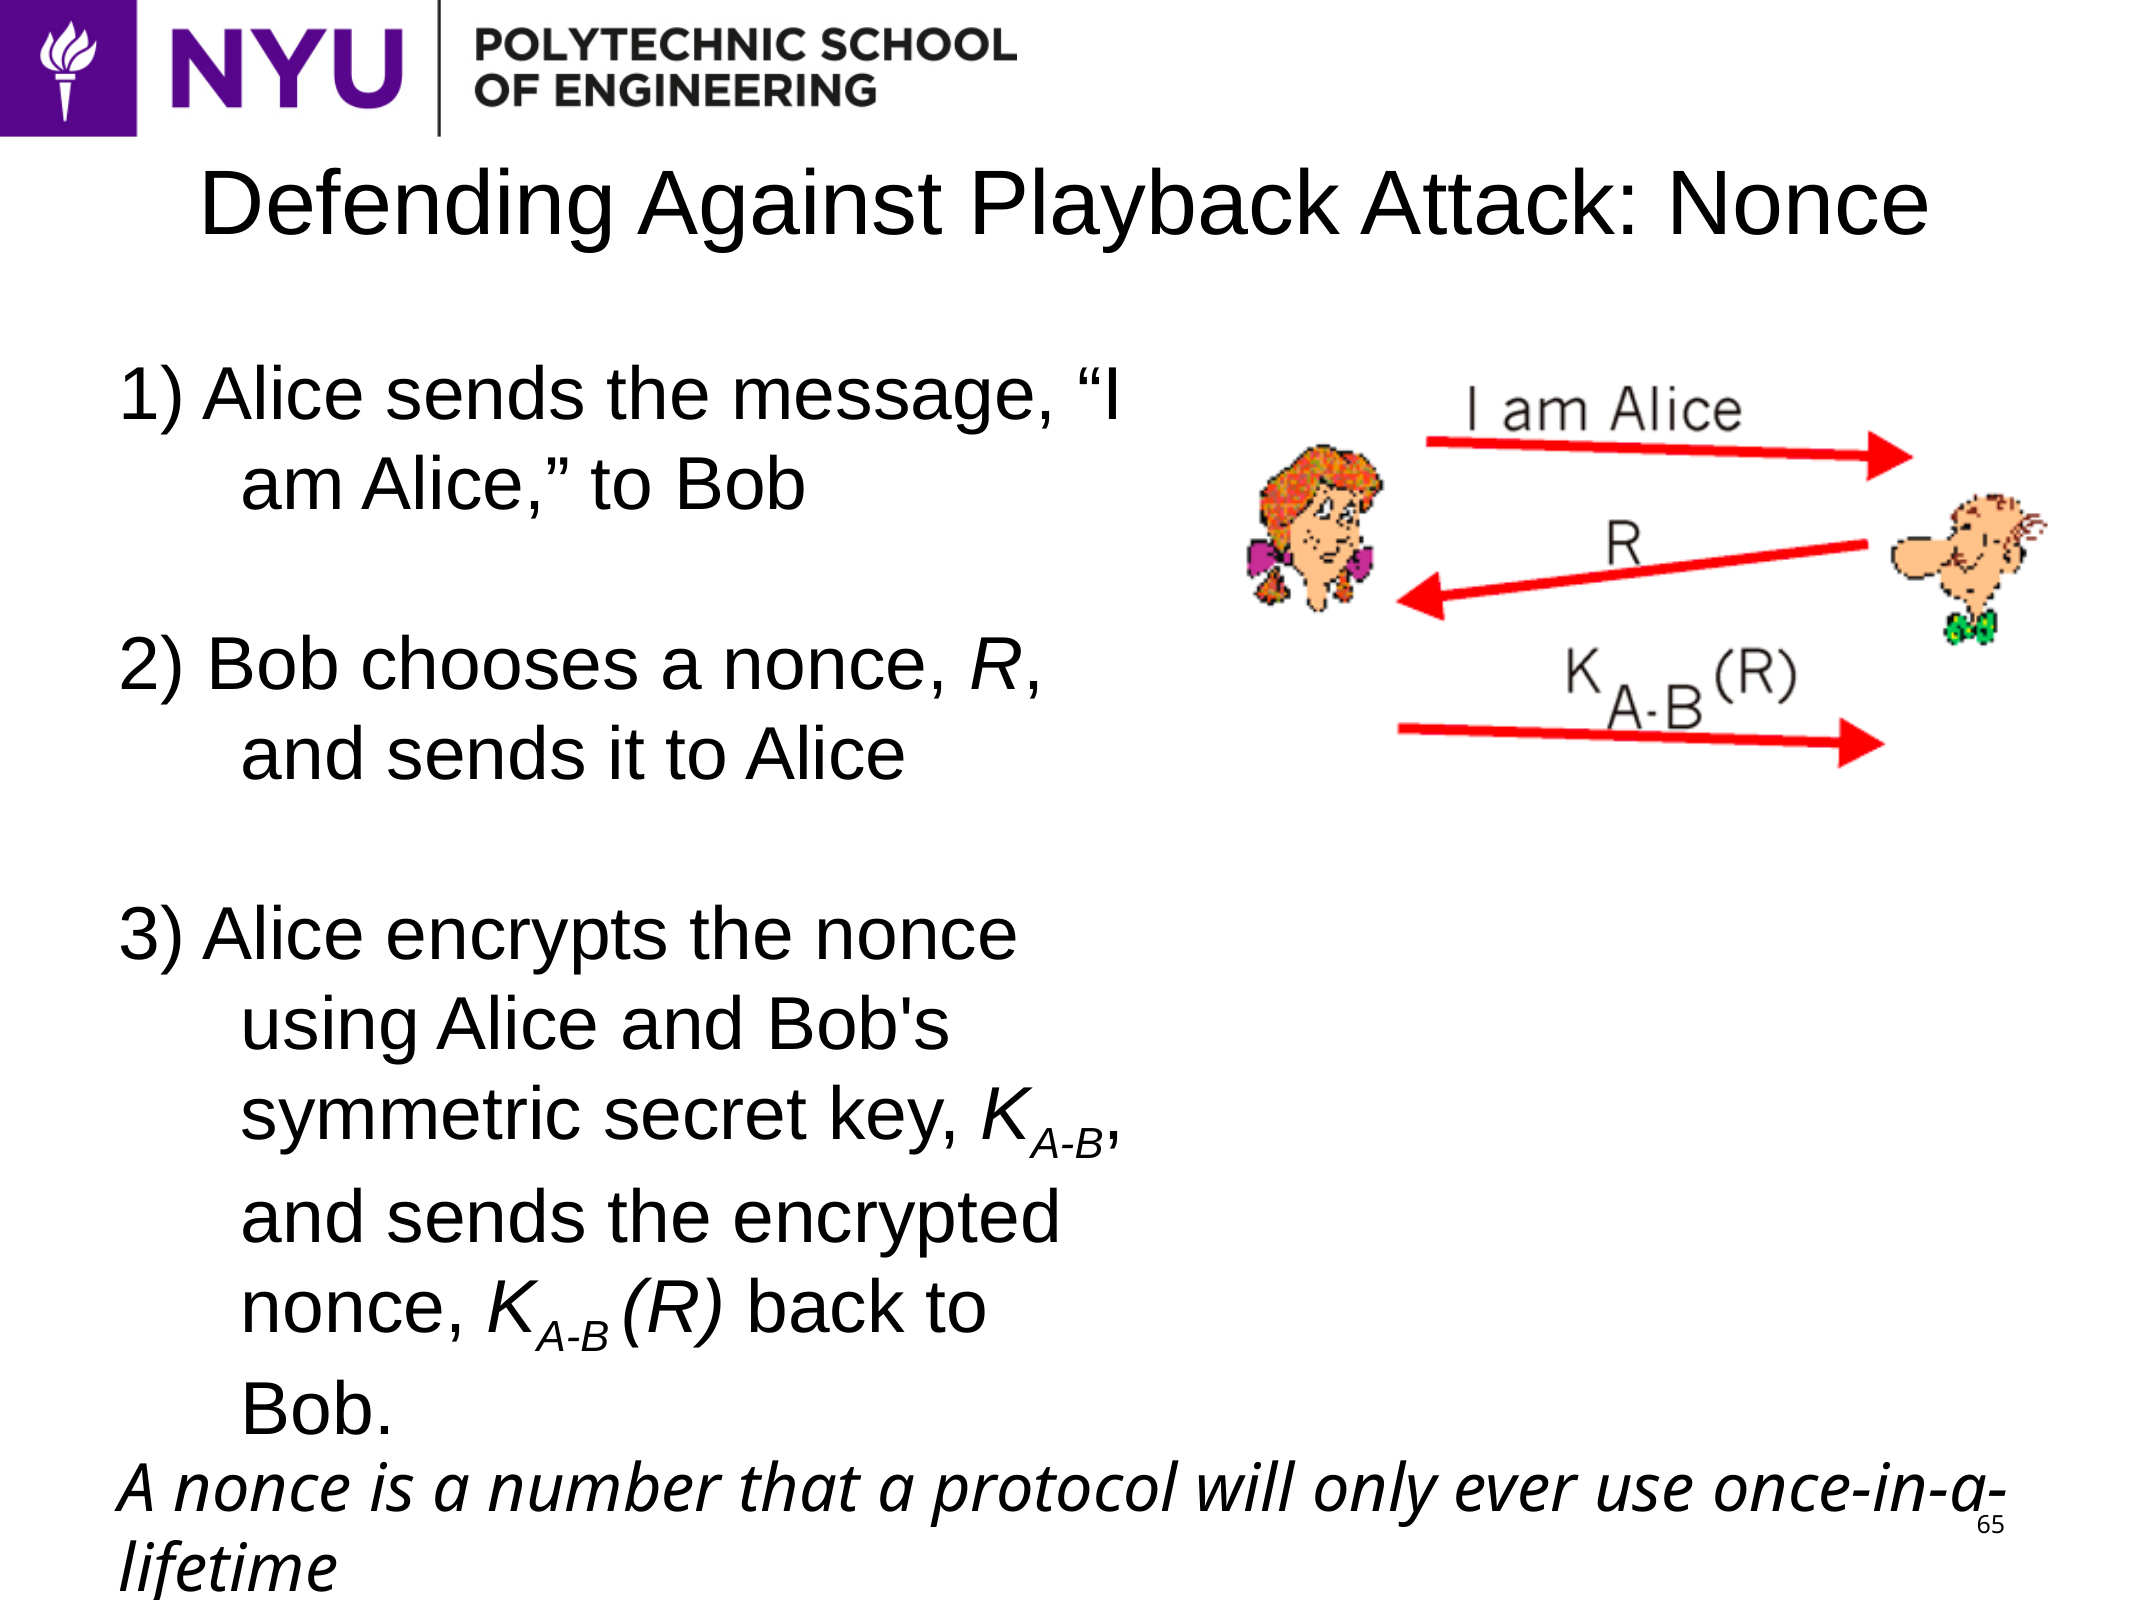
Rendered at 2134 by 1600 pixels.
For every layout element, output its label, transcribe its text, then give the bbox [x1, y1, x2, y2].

picture [1216, 324, 2097, 797]
text_box 1) Alice sends the message, “I am Alice,” to Bob 2) Bob chooses a nonce, R, and sends it to Alice 3) Alice encrypts the nonce using Alice and Bob's symmetric secret key, KA-B, and sends the encrypted nonce, KA-B (R) back to Bob. [104, 337, 1167, 1437]
title Defending Against Playback Attack: Nonce [106, 63, 2027, 331]
text_box A nonce is a number that a protocol will only ever use once-in-a-lifetime [104, 1437, 2034, 1600]
picture [0, 0, 1017, 138]
